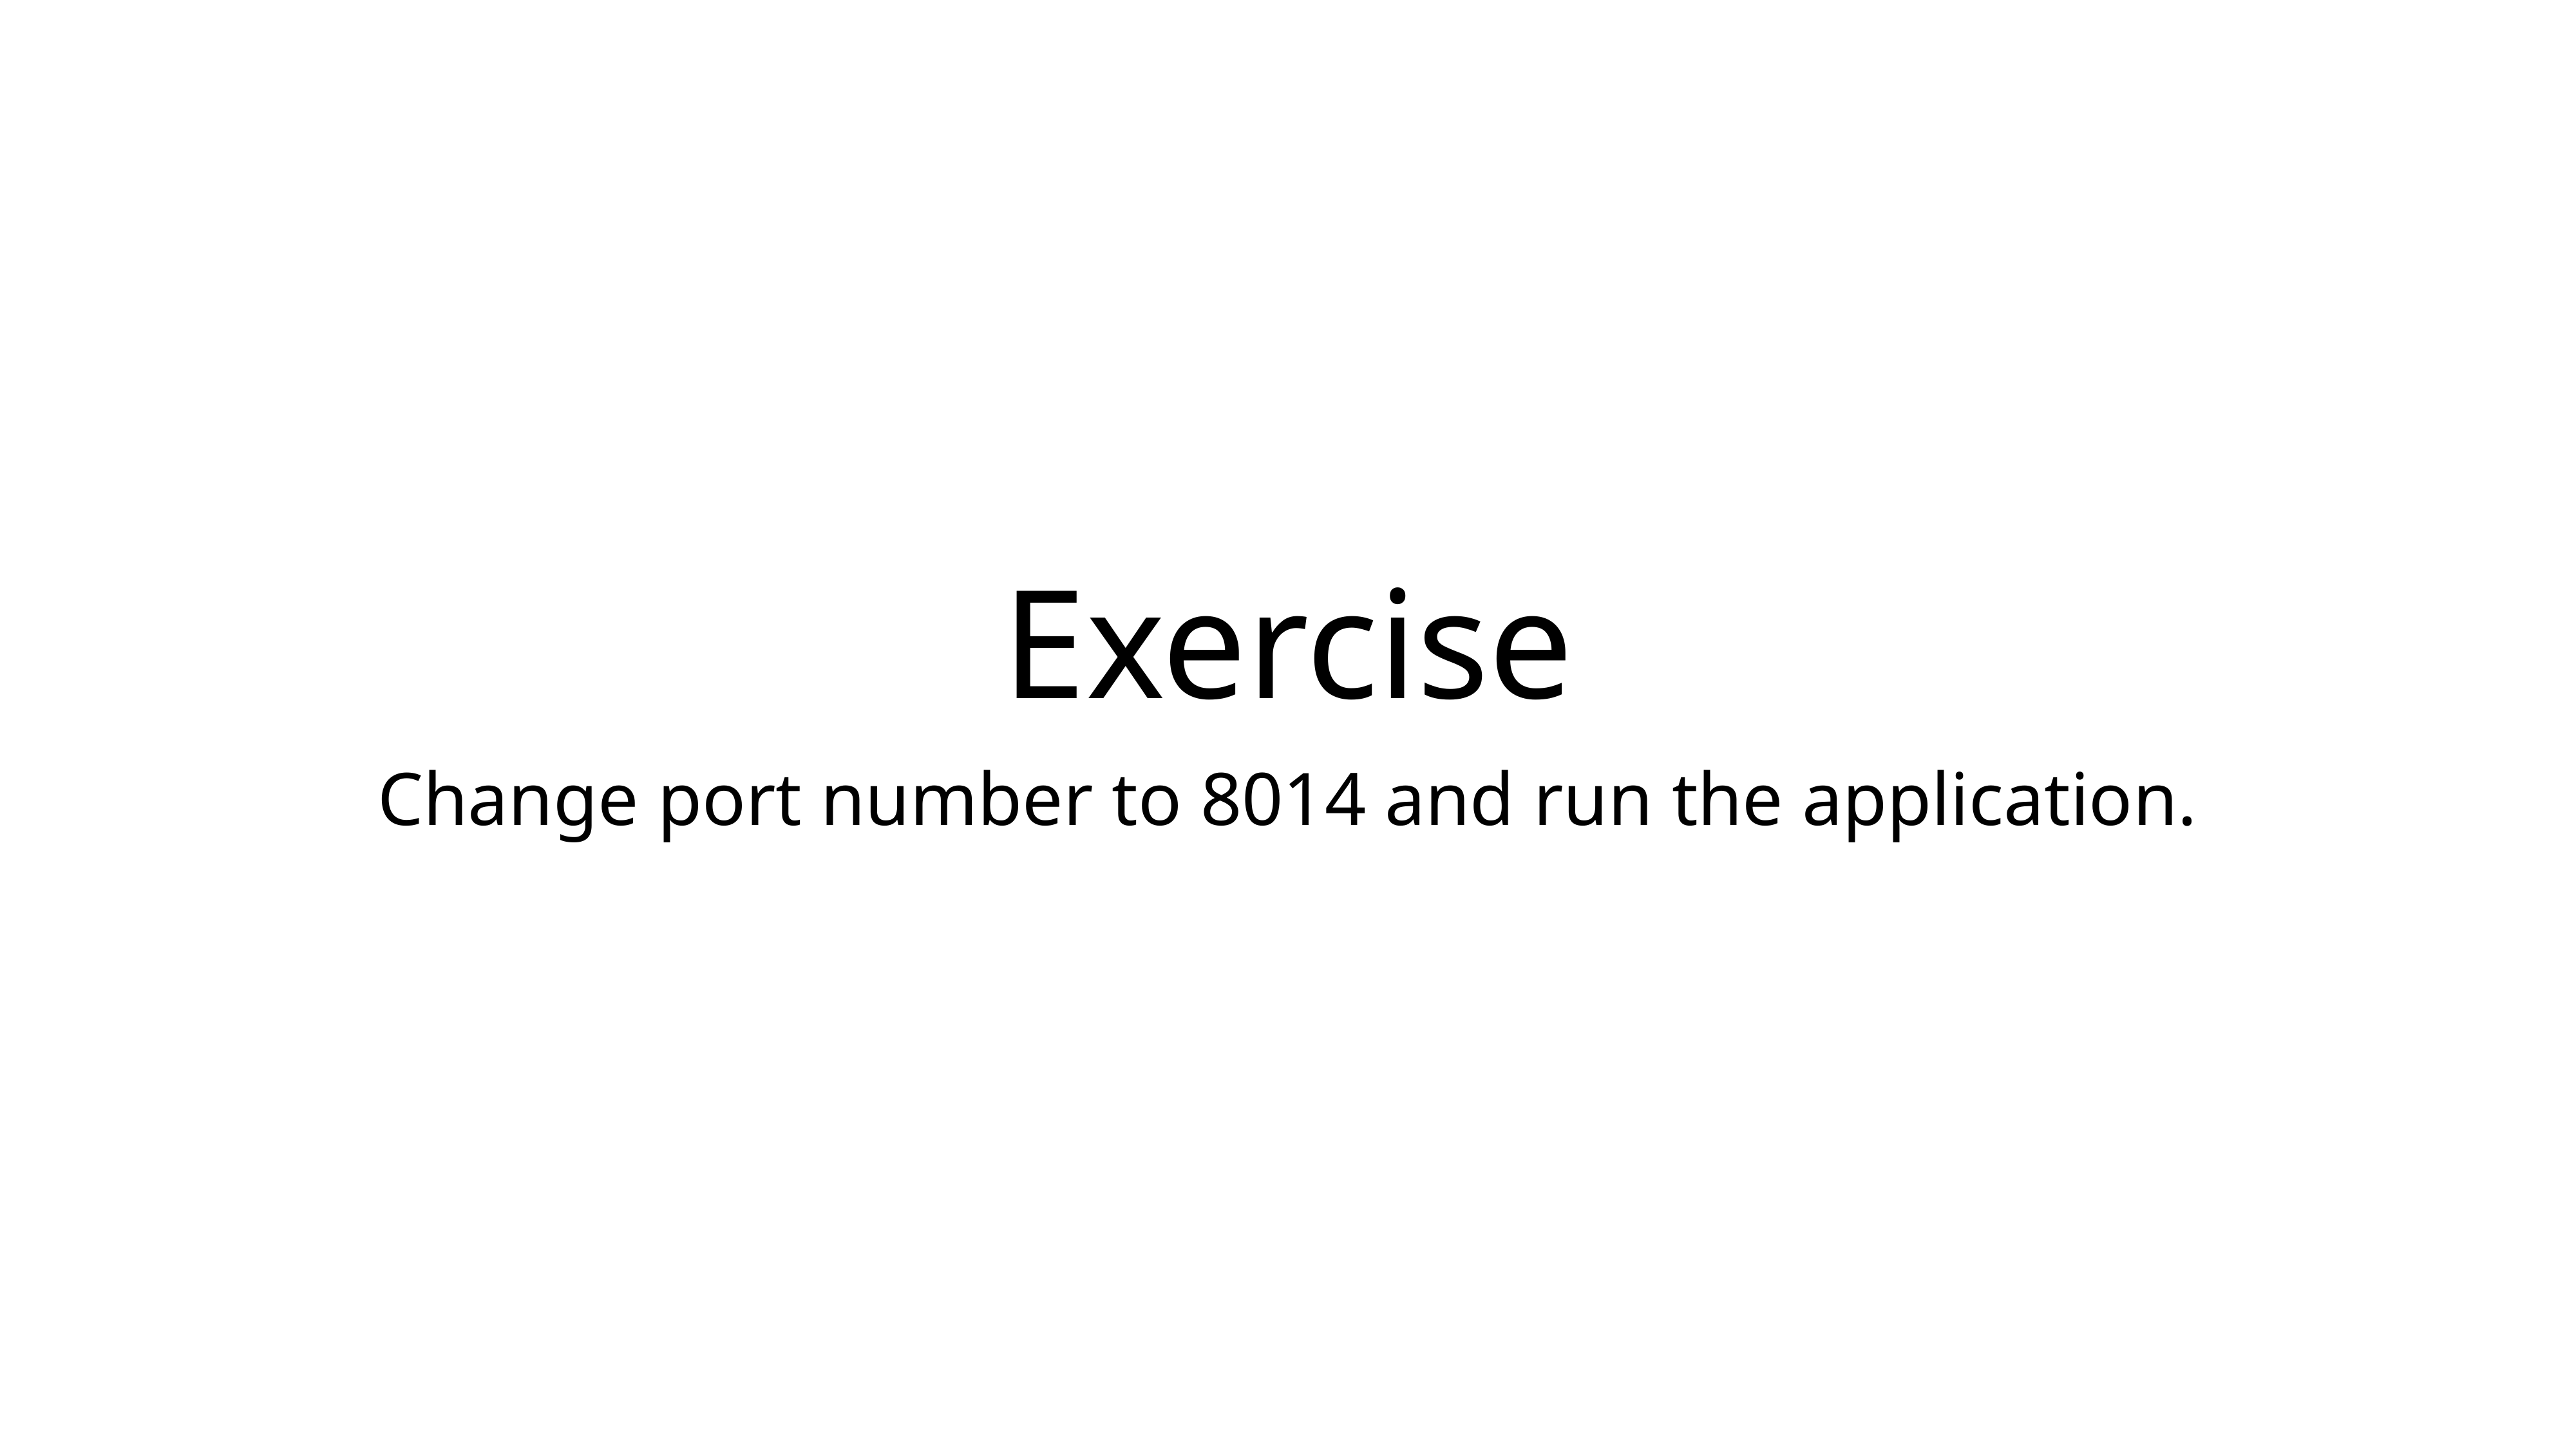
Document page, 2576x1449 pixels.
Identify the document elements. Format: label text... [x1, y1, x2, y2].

subtitle Change port number to 8014 and run the application. [187, 746, 2389, 916]
title Exercise [187, 242, 2389, 735]
